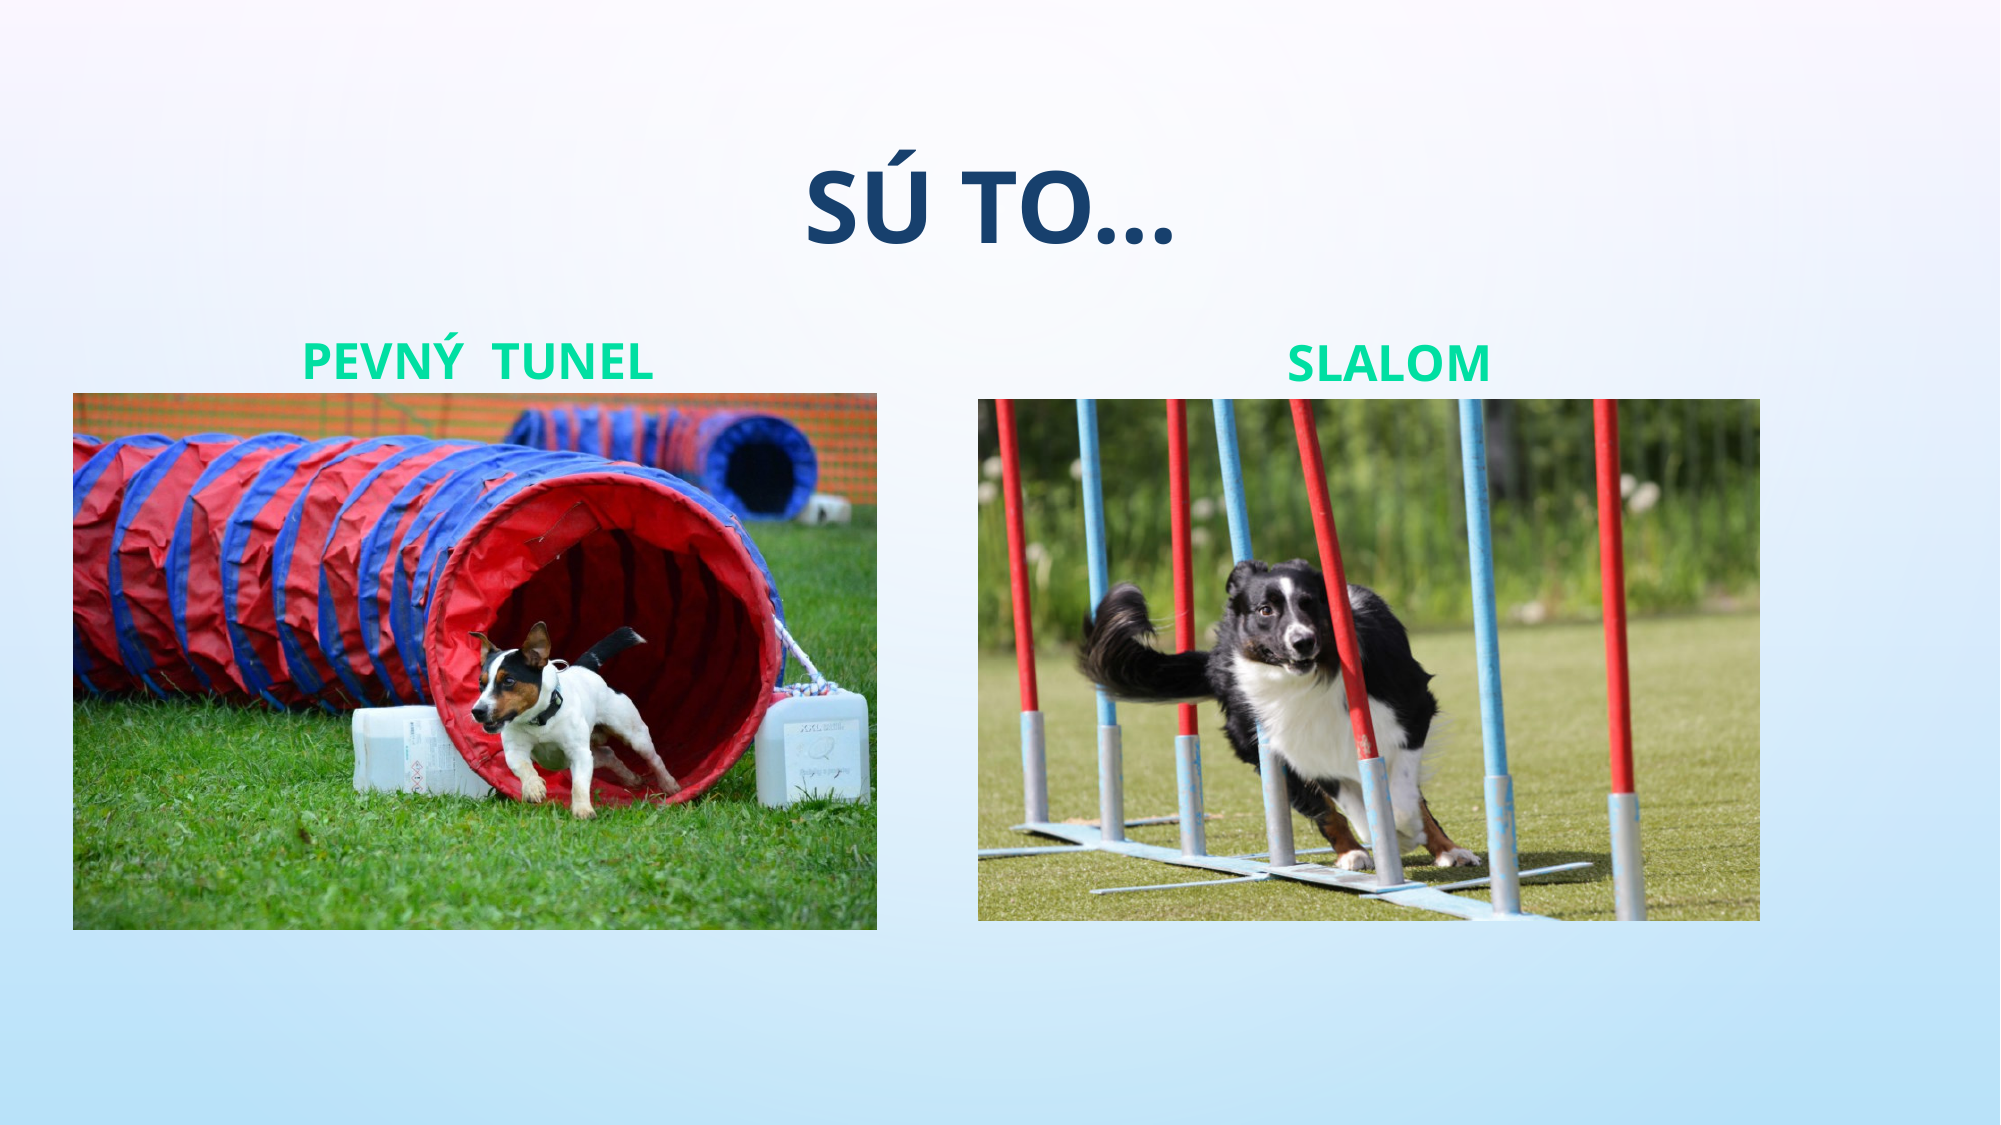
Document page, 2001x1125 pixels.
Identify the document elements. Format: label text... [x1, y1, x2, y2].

text_box Gavalieršpaniel Kráľ Karol [0, 26, 2000, 1116]
title Sú to... [181, 99, 1802, 323]
text_box Pevný tunel [154, 322, 796, 391]
text_box Slalom [1048, 323, 1690, 397]
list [72, 393, 877, 930]
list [978, 399, 1760, 921]
